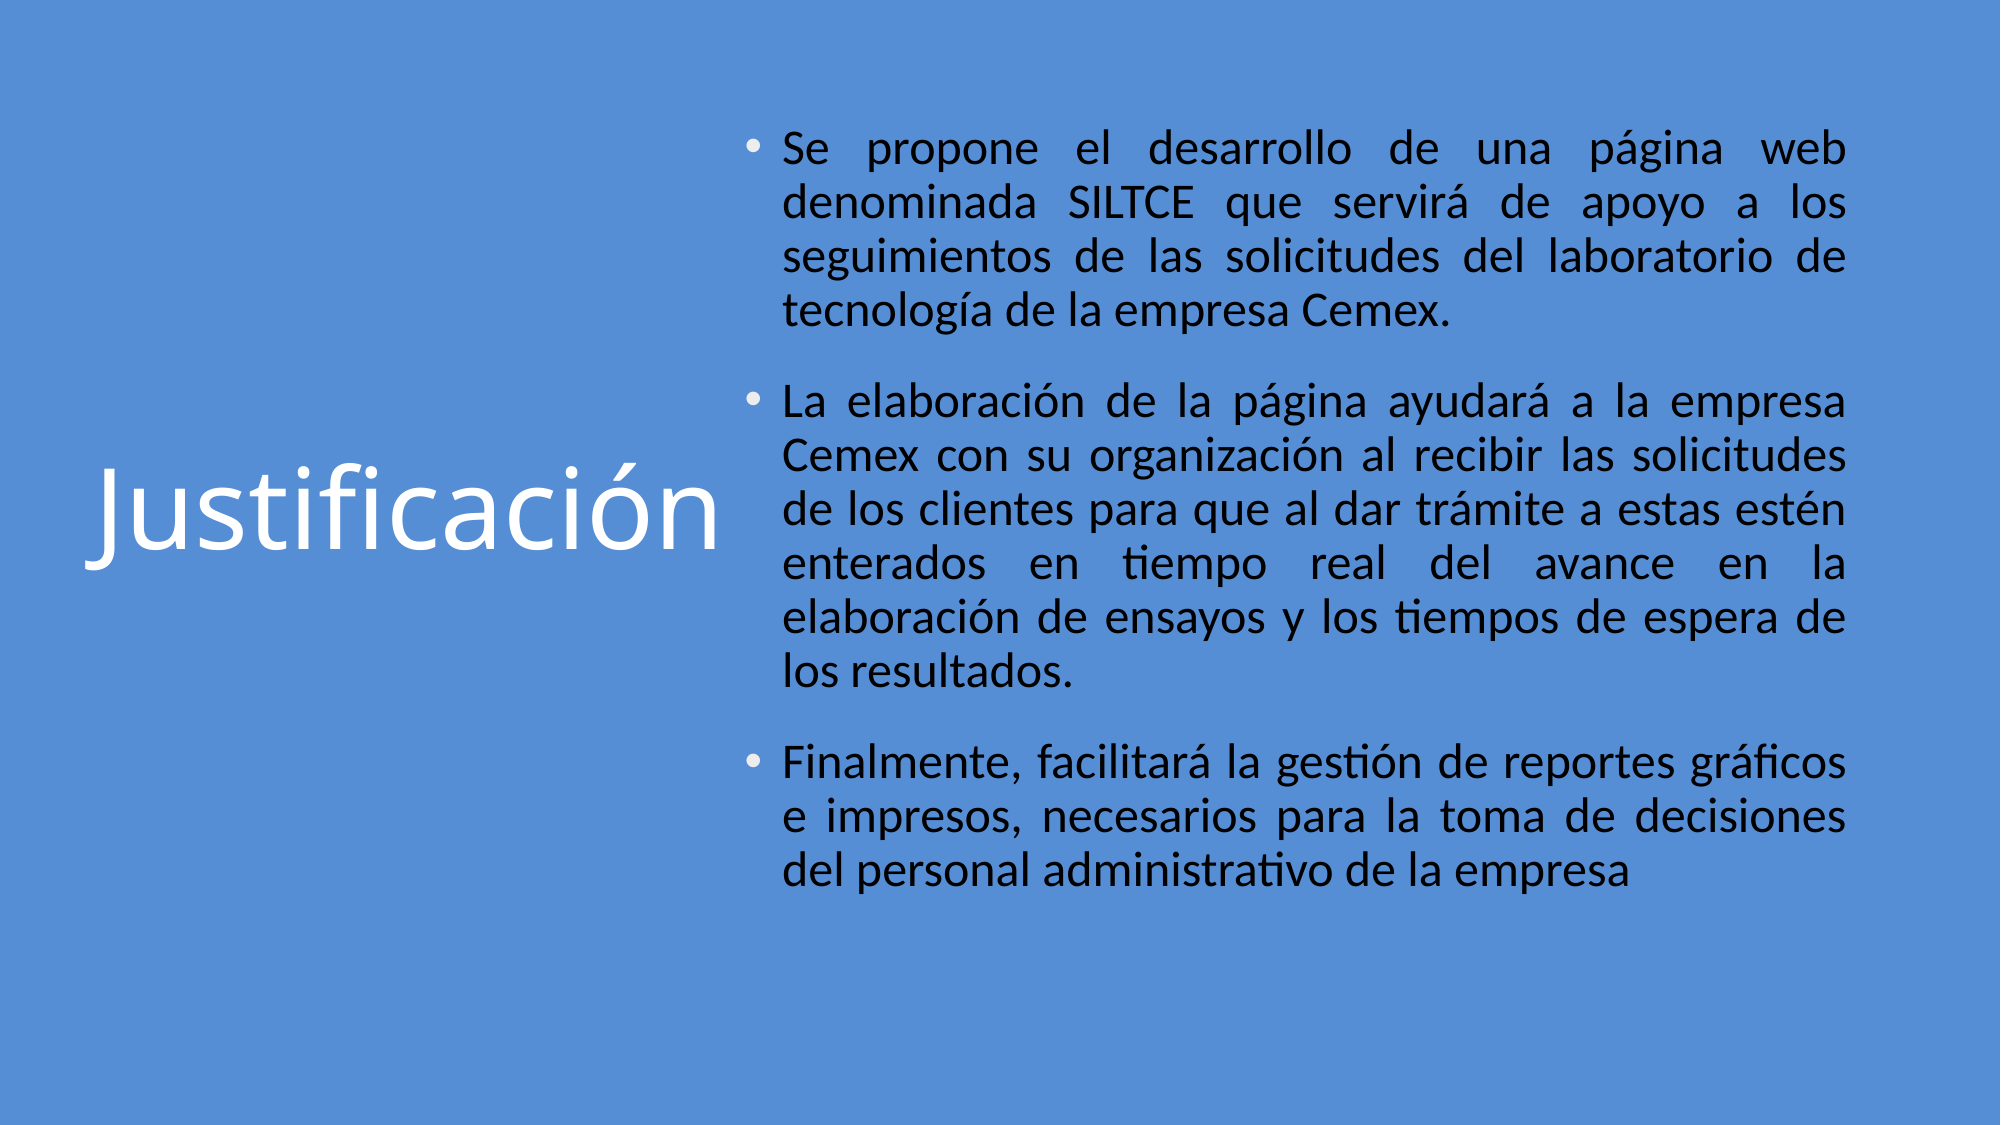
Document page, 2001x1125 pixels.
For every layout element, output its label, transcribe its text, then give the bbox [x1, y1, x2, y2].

title Justificación [79, 147, 729, 879]
list Se propone el desarrollo de una página web denominada SILTCE que servirá de apoyo a los seguimientos de las solicitudes del laboratorio de tecnología de la empresa Cemex. La elaboración de la página ayudará a la empresa Cemex con su organización al recibir las solicitudes de los clientes para que al dar trámite a estas estén enterados en tiempo real del avance en la elaboración de ensayos y los tiempos de espera de los resultados. Finalmente, facilitará la gestión de reportes gráficos e impresos, necesarios para la toma de decisiones del personal administrativo de la empresa [729, 97, 1863, 1014]
